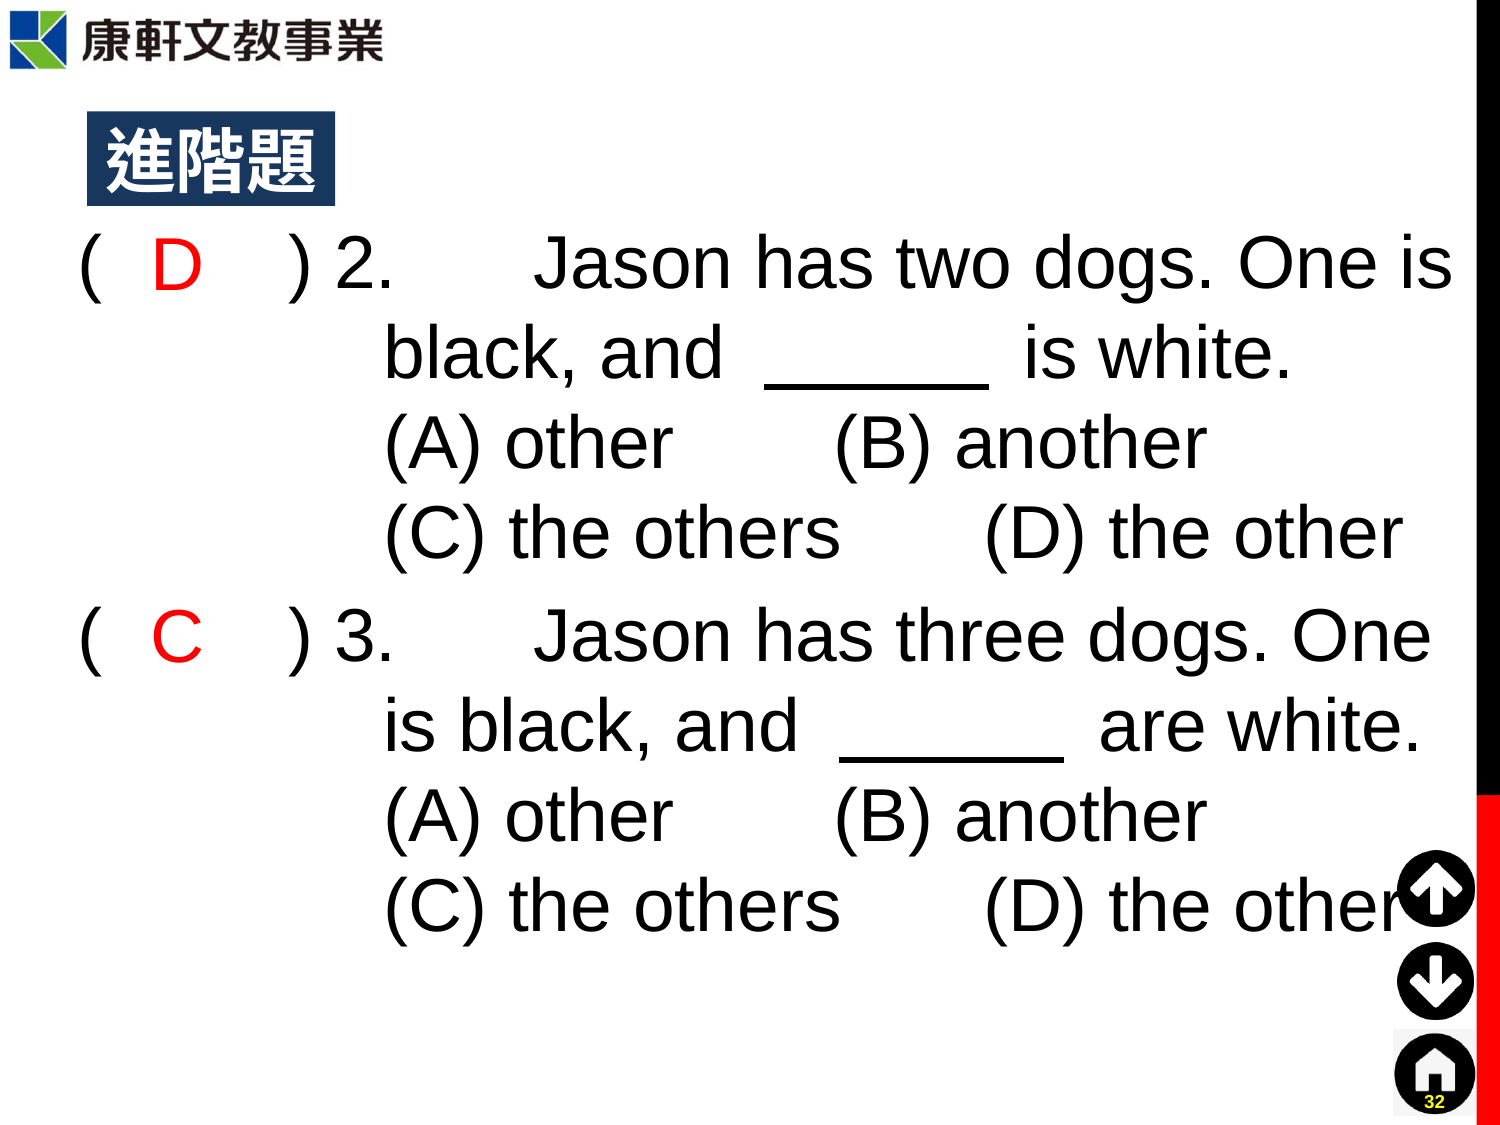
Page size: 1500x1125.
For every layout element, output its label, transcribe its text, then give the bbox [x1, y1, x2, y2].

picture [1396, 942, 1475, 1020]
text_box D [107, 223, 249, 314]
text_box ( ) 2. Jason has two dogs. One is black, and is white. (A) other (B) another (C) the others (D) the other ( ) 3. Jason has three dogs. One is black, and are white. (A) other (B) another (C) the others (D) the other [58, 206, 1477, 954]
picture [8, 9, 387, 70]
text_box C [107, 595, 249, 686]
text_box 進階題 [85, 109, 337, 206]
picture [1393, 1029, 1476, 1116]
picture [1397, 850, 1475, 928]
